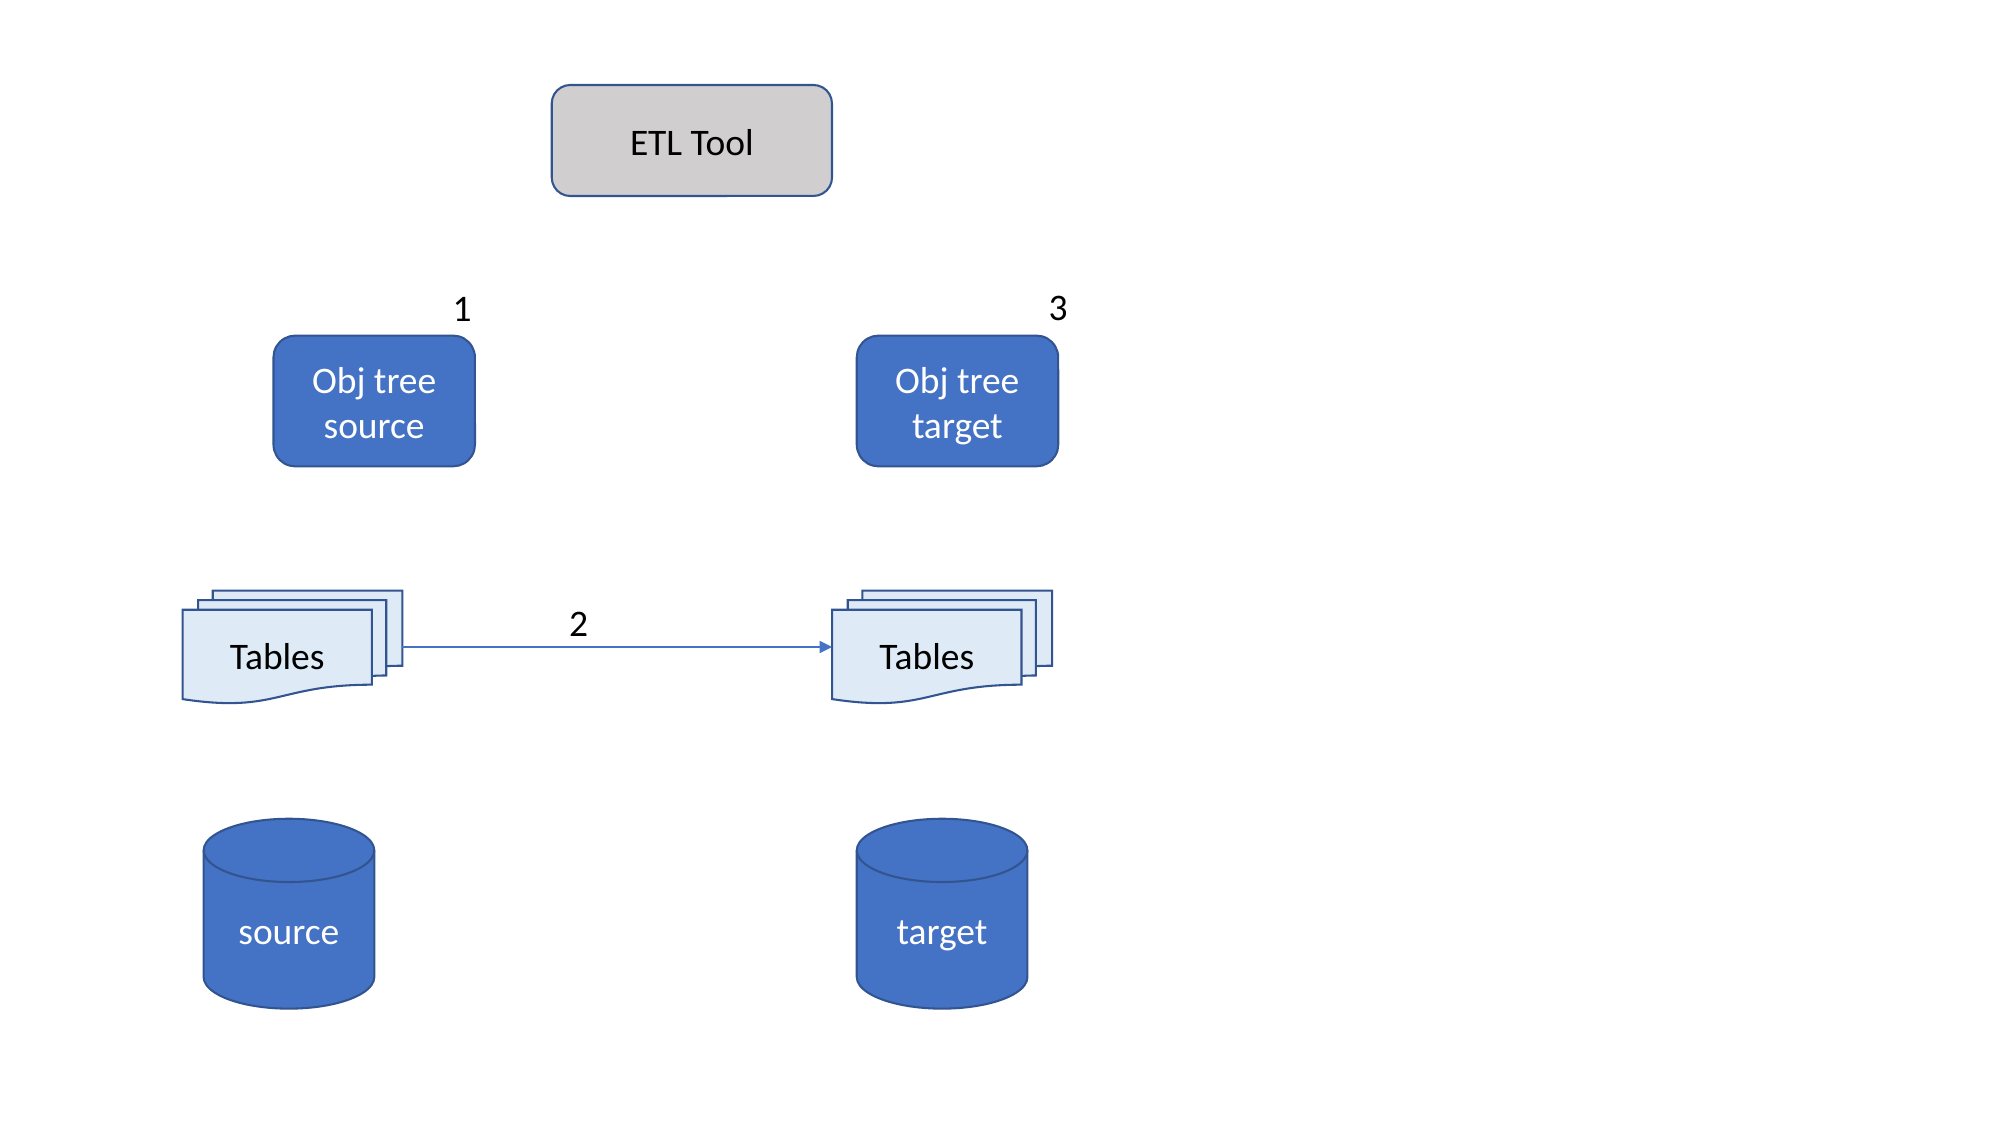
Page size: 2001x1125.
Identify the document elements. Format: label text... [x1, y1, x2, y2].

text_box 2 [554, 648, 604, 652]
text_box Obj tree target [855, 334, 1060, 468]
text_box source [202, 817, 376, 1010]
text_box 3 [1033, 275, 1083, 335]
text_box 1 [437, 276, 487, 337]
text_box Obj tree source [272, 334, 477, 468]
text_box Tables [831, 589, 1054, 705]
text_box ETL Tool [550, 83, 834, 198]
text_box target [855, 817, 1029, 1010]
text_box Tables [181, 589, 404, 705]
text_box 2 [554, 592, 604, 646]
